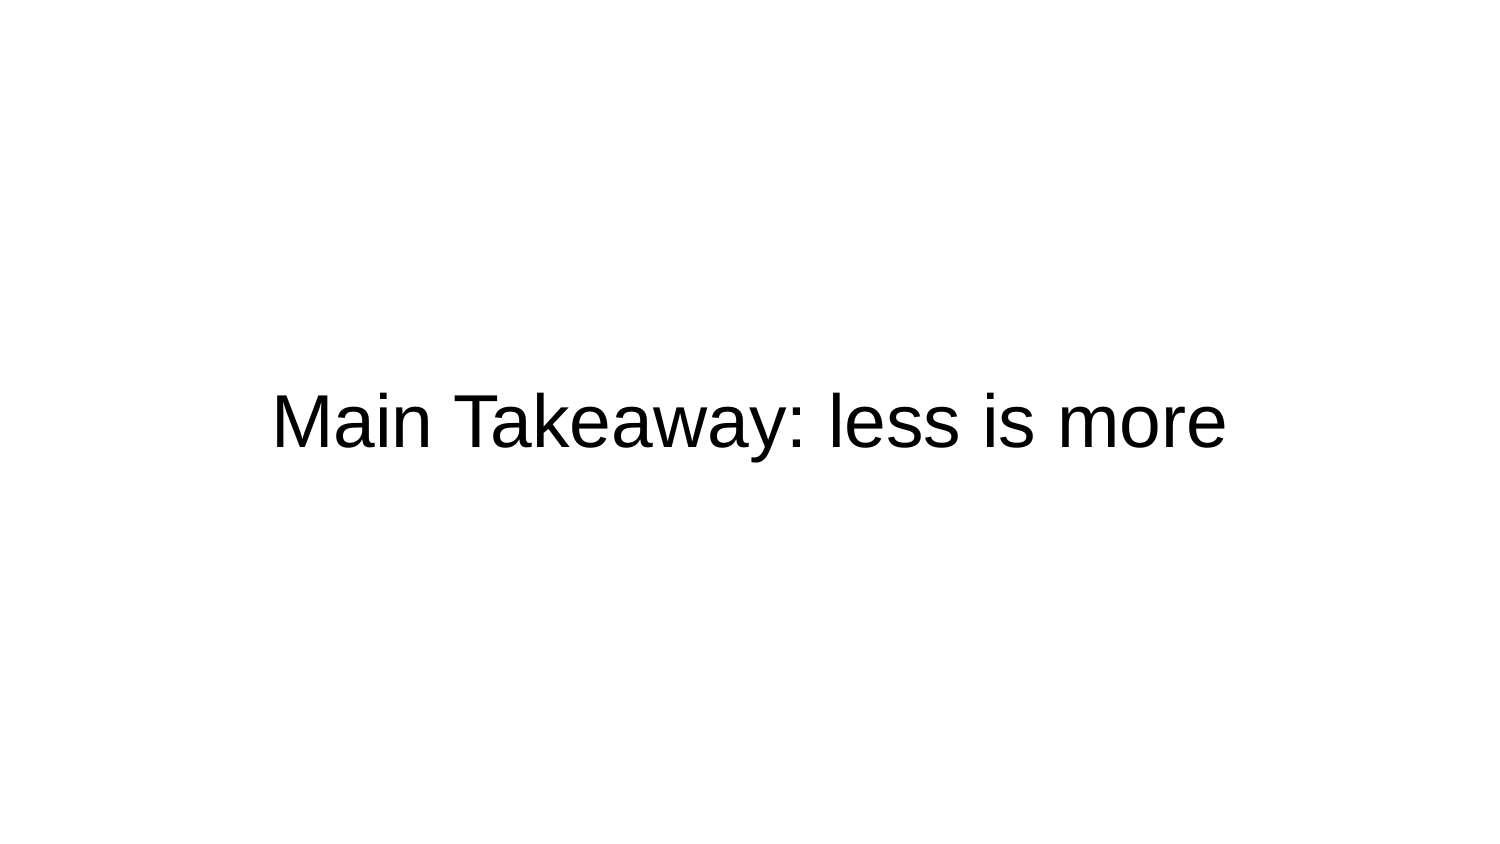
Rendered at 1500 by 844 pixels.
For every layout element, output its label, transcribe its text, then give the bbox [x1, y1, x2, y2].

title Main Takeaway: less is more [51, 352, 1449, 491]
